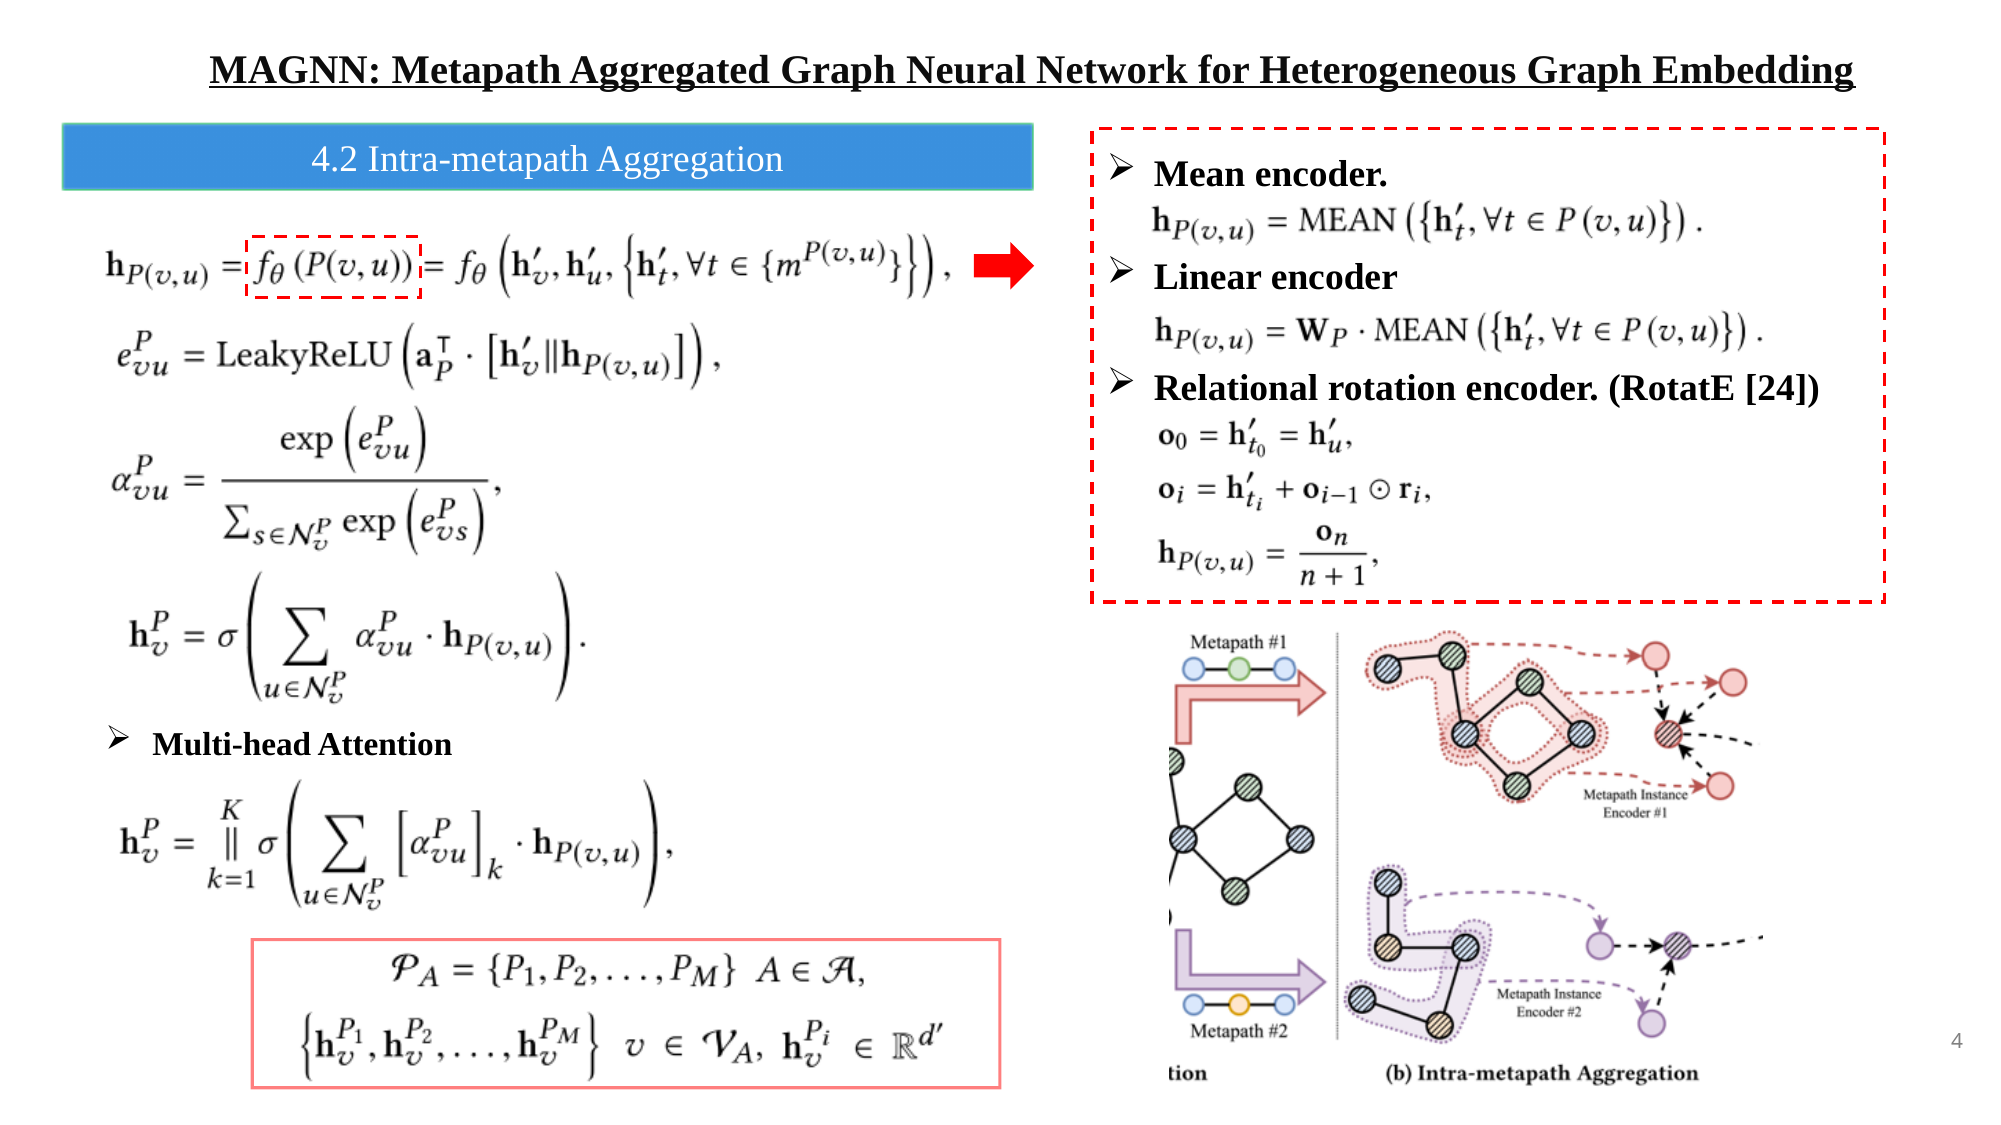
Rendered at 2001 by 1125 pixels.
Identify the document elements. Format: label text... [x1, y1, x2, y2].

text_box [251, 939, 1001, 1089]
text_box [289, 1009, 955, 1083]
picture [87, 220, 969, 730]
text_box Multi-head Attention [90, 730, 582, 757]
picture [1169, 614, 1763, 1094]
picture [90, 757, 707, 942]
text_box [1091, 128, 1885, 603]
picture [1140, 193, 1750, 259]
text_box [973, 241, 1035, 290]
text_box 4.2 Intra-metapath Aggregation [65, 126, 1030, 187]
picture [1140, 407, 1639, 603]
text_box 4 [1763, 1023, 1978, 1058]
picture [1140, 293, 1792, 359]
text_box MAGNN: Metapath Aggregated Graph Neural Network for Heterogeneous Graph Embedding [142, 13, 1923, 100]
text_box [383, 944, 867, 999]
